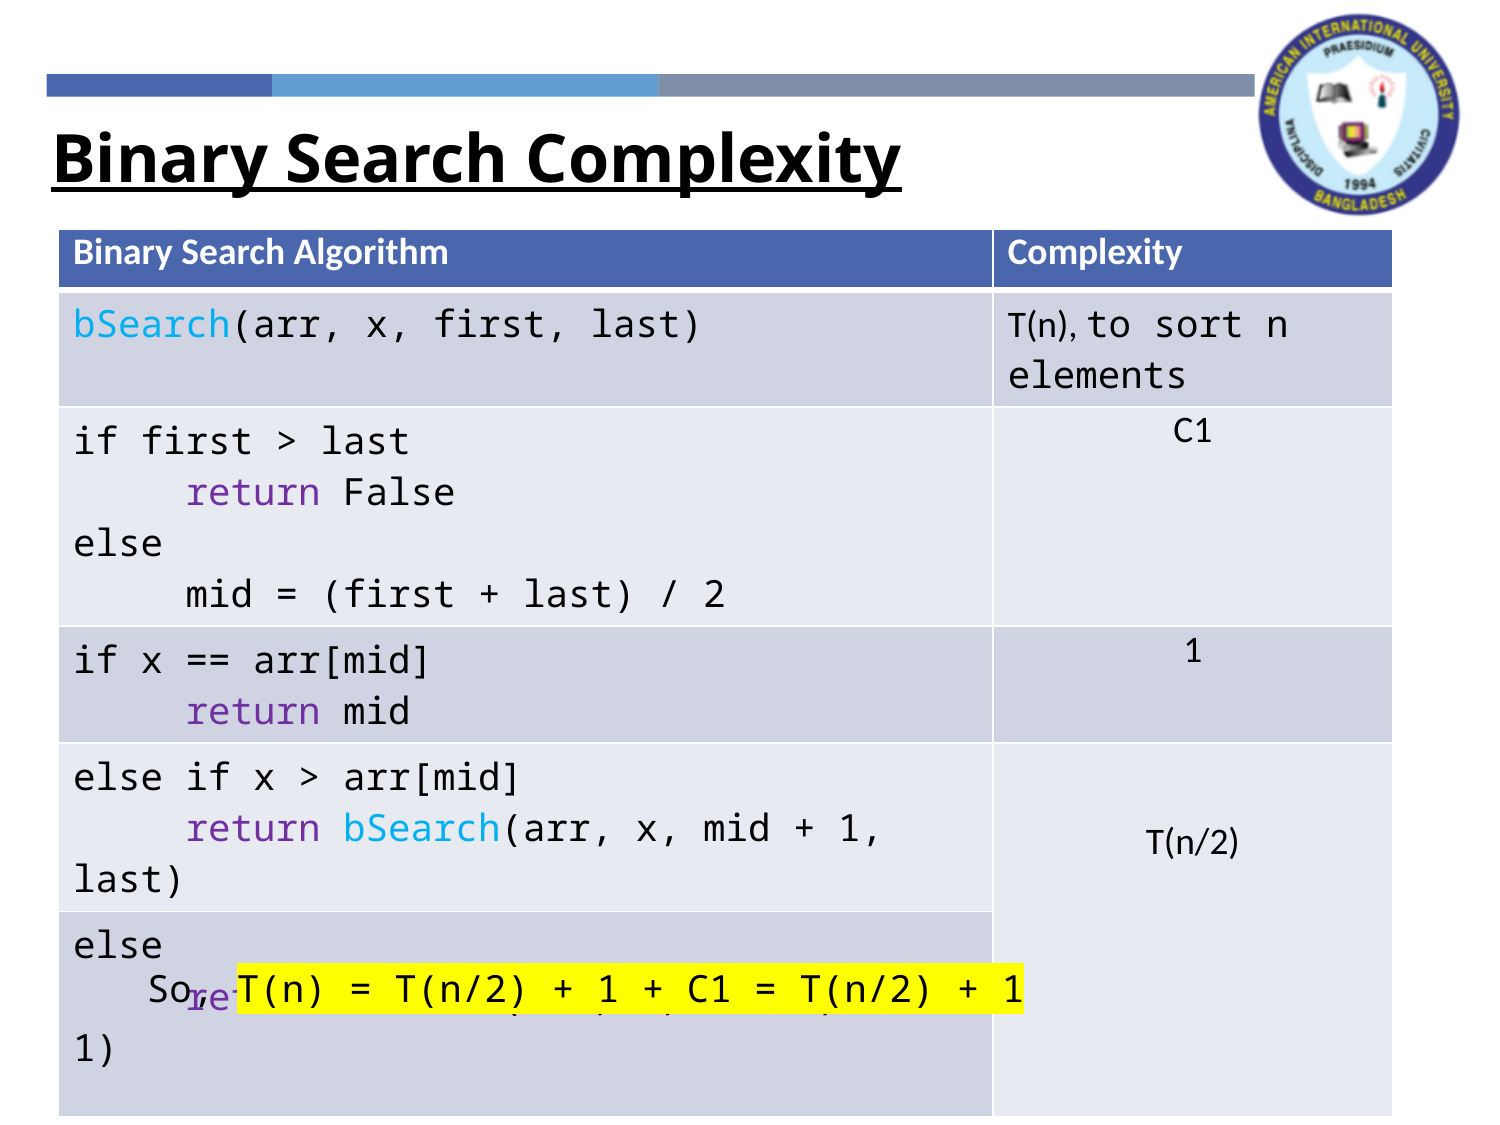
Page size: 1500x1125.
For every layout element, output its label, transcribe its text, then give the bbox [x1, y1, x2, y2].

table_cell if x == arr[mid] return mid [59, 627, 992, 742]
table_header Binary Search Algorithm [59, 230, 992, 287]
table_header Complexity [994, 230, 1392, 287]
picture [1254, 9, 1465, 221]
text_box Binary Search Complexity [36, 108, 1318, 218]
table_cell T(n), to sort n elements [994, 293, 1392, 406]
table_cell else return bSearch(arr, x, first, mid - 1) [59, 912, 992, 1116]
text_box So, T(n) = T(n/2) + 1 + C1 = T(n/2) + 1 [132, 948, 1350, 1018]
table_cell T(n/2) [994, 744, 1392, 1116]
table_cell C1 [994, 408, 1392, 625]
table_cell else if x > arr[mid] return bSearch(arr, x, mid + 1, last) [59, 744, 992, 911]
table_cell 1 [994, 627, 1392, 742]
table_cell if first > last return False else mid = (first + last) / 2 [59, 408, 992, 625]
table_cell bSearch(arr, x, first, last) [59, 293, 992, 406]
